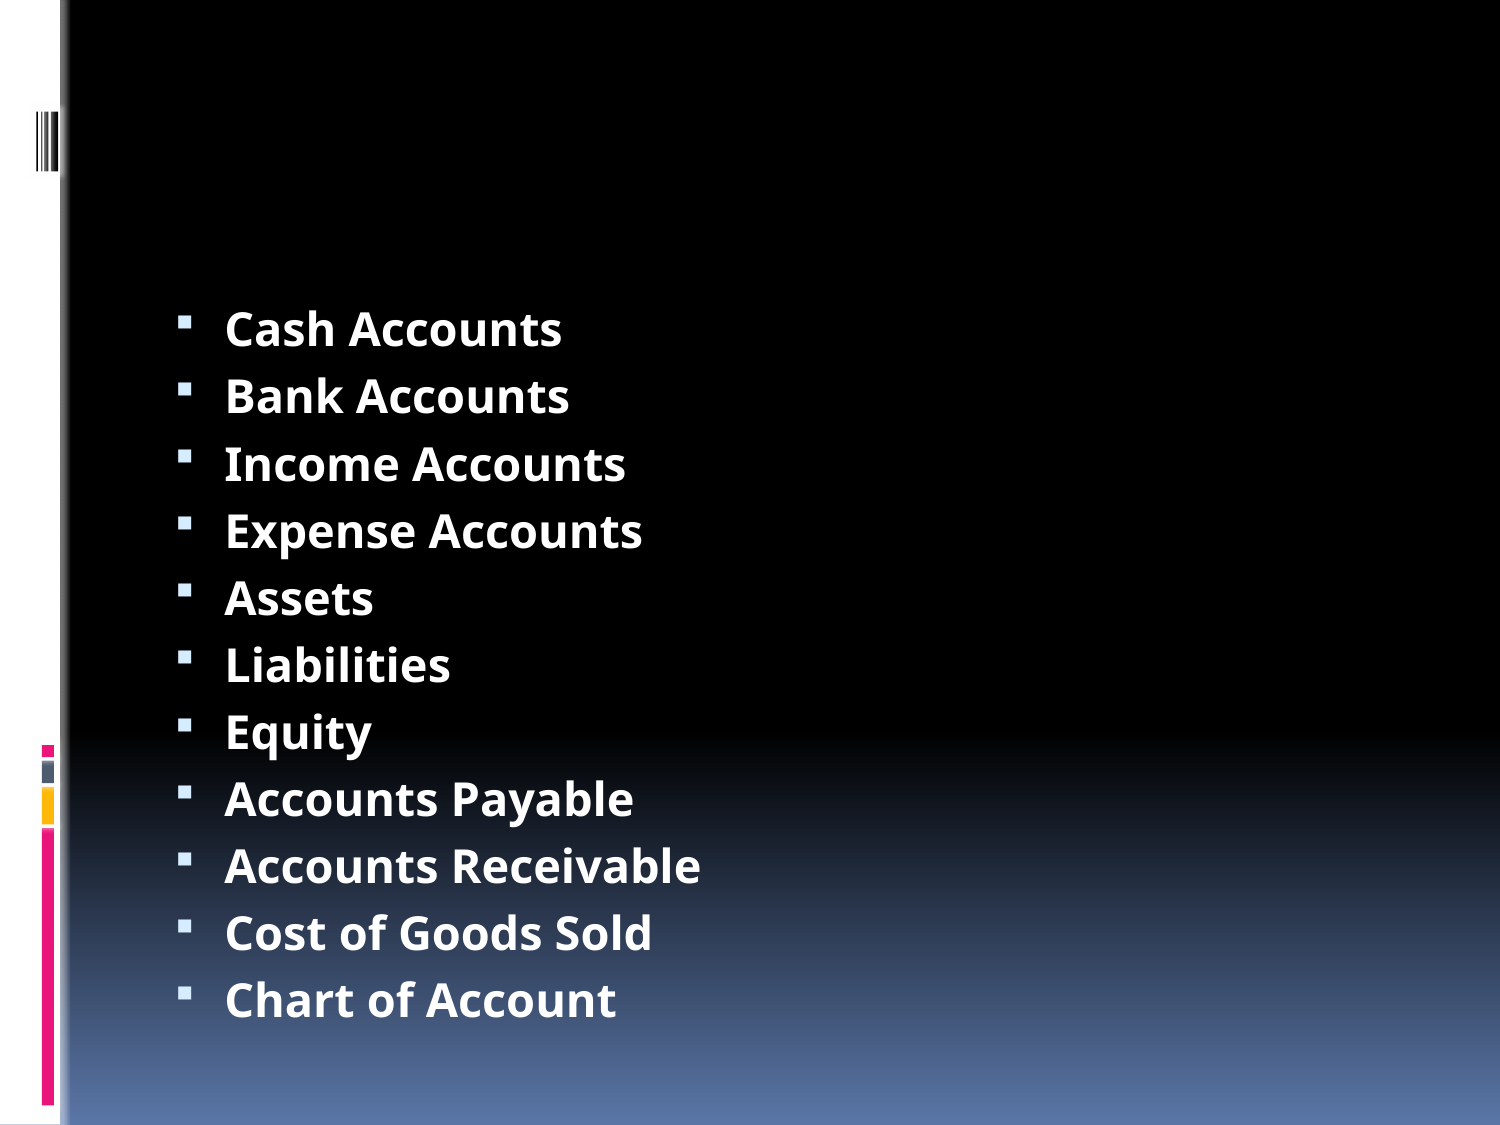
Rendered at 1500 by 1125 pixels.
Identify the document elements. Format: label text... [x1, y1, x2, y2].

list Cash Accounts Bank Accounts Income Accounts Expense Accounts Assets Liabilities Equity Accounts Payable Accounts Receivable Cost of Goods Sold Chart of Account [150, 292, 1425, 1043]
